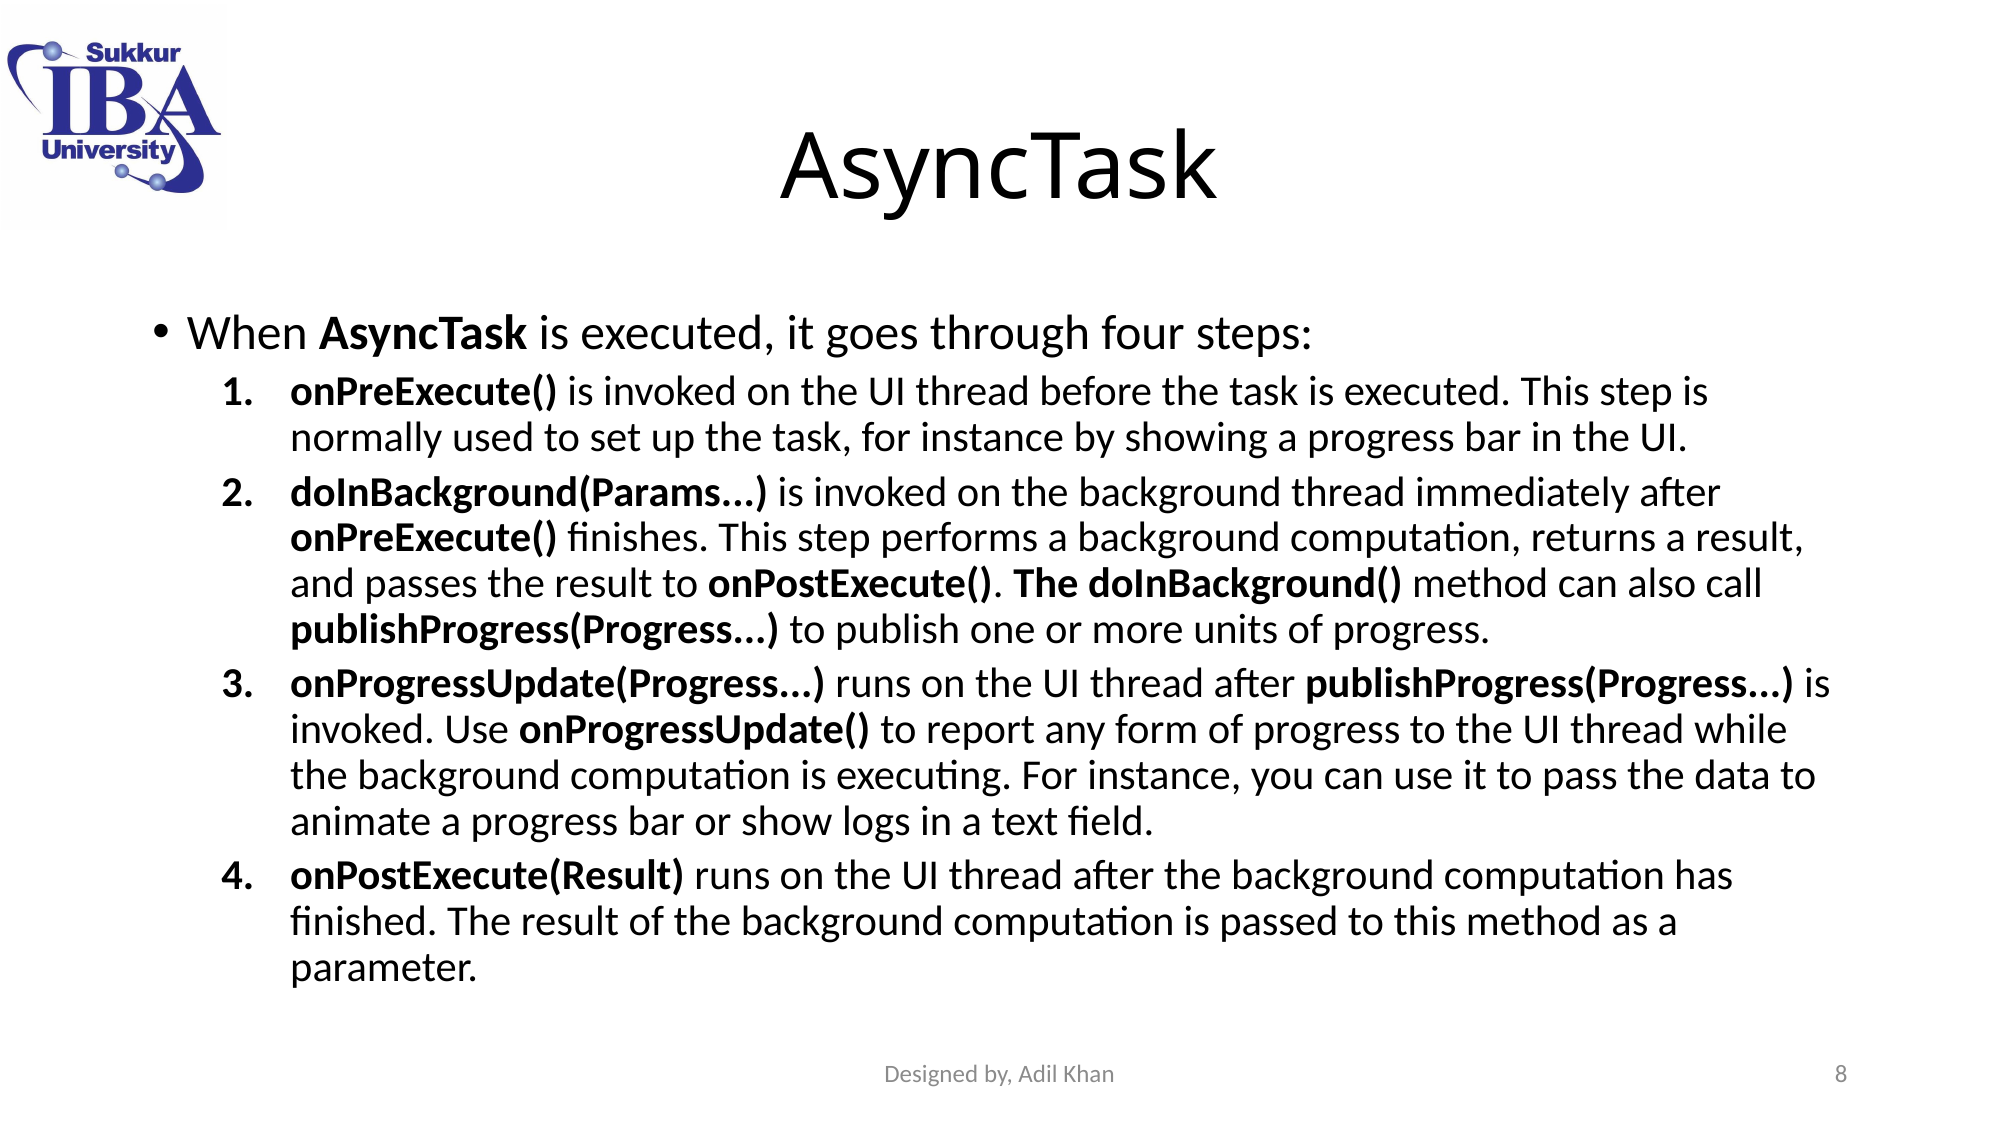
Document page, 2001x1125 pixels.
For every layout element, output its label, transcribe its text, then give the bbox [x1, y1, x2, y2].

footer Designed by, Adil Khan [662, 1042, 1338, 1103]
picture [1, 4, 227, 230]
list When AsyncTask is executed, it goes through four steps: onPreExecute() is invoked on the UI thread before the task is executed. This step is normally used to set up the task, for instance by showing a progress bar in the UI. doInBackground(Params...) is invoked on the background thread immediately after onPreExecute() finishes. This step performs a background computation, returns a result, and passes the result to onPostExecute(). The doInBackground() method can also call publishProgress(Progress...) to publish one or more units of progress. onProgressUpdate(Progress...) runs on the UI thread after publishProgress(Progress...) is invoked. Use onProgressUpdate() to report any form of progress to the UI thread while the background computation is executing. For instance, you can use it to pass the data to animate a progress bar or show logs in a text field. onPostExecute(Result) runs on the UI thread after the background computation has finished. The result of the background computation is passed to this method as a parameter. [137, 299, 1863, 1014]
slide_number 8 [1412, 1042, 1863, 1103]
title AsyncTask [137, 59, 1863, 278]
